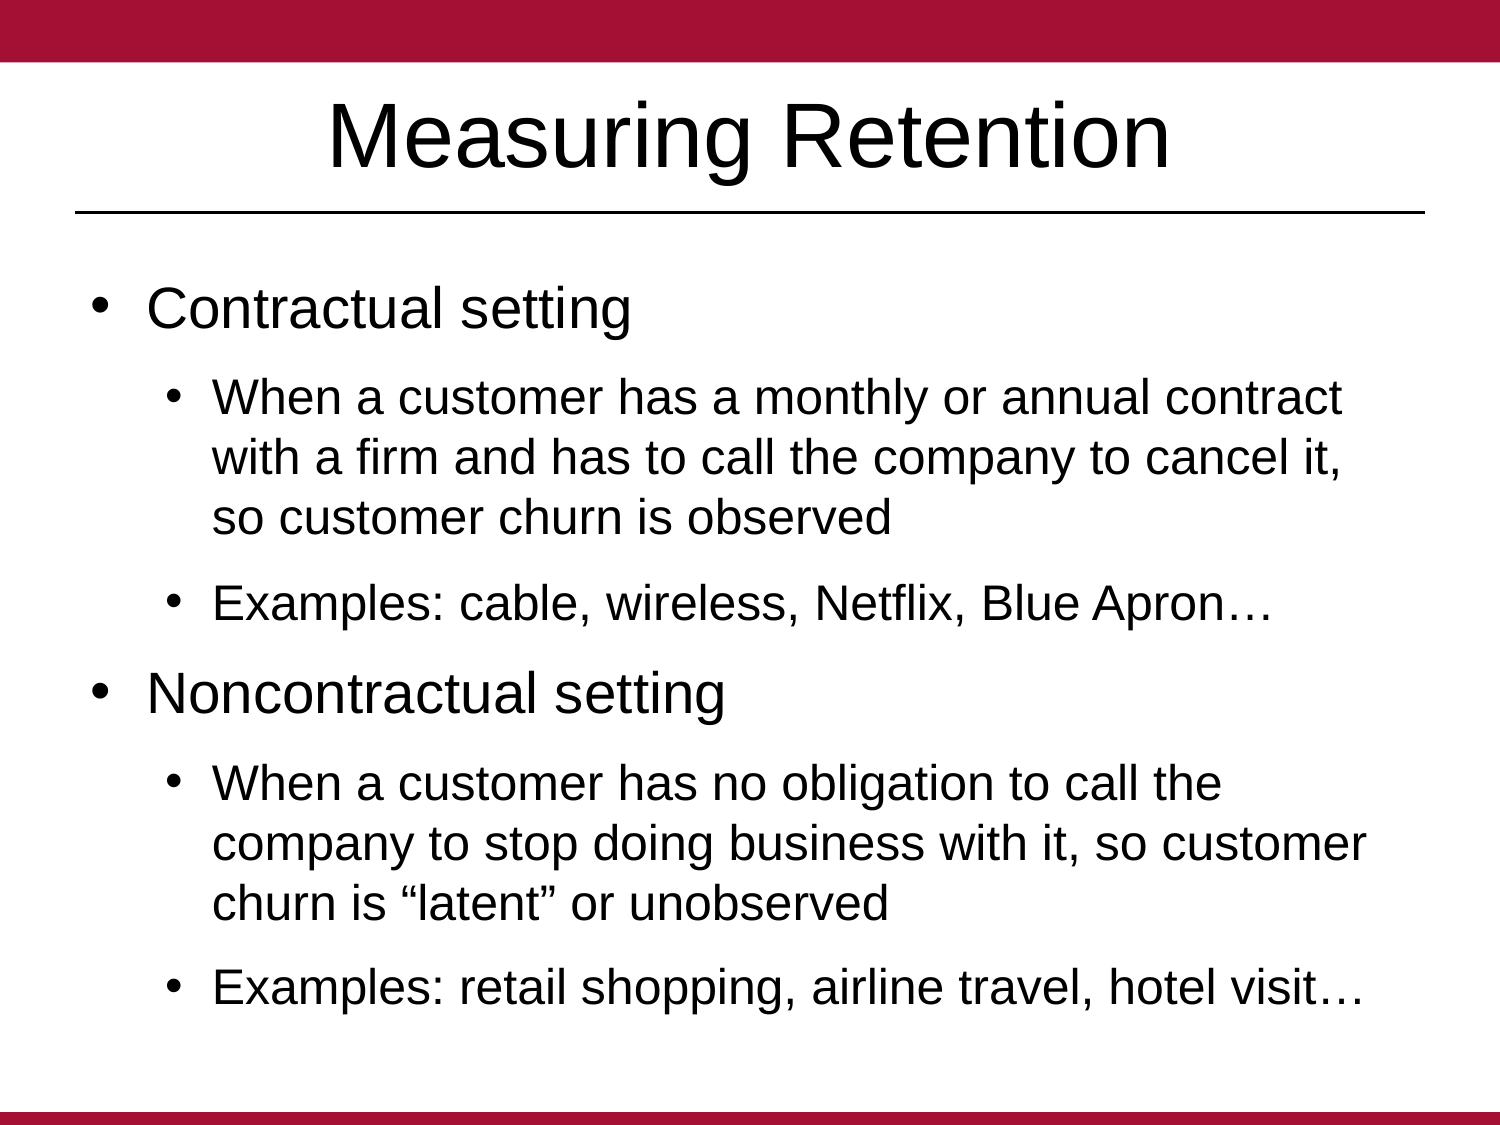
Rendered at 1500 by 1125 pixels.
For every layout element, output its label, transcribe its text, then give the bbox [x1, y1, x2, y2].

list Contractual setting When a customer has a monthly or annual contract with a firm and has to call the company to cancel it, so customer churn is observed Examples: cable, wireless, Netflix, Blue Apron… Noncontractual setting When a customer has no obligation to call the company to stop doing business with it, so customer churn is “latent” or unobserved Examples: retail shopping, airline travel, hotel visit… [75, 262, 1425, 1050]
title Measuring Retention [75, 37, 1425, 225]
